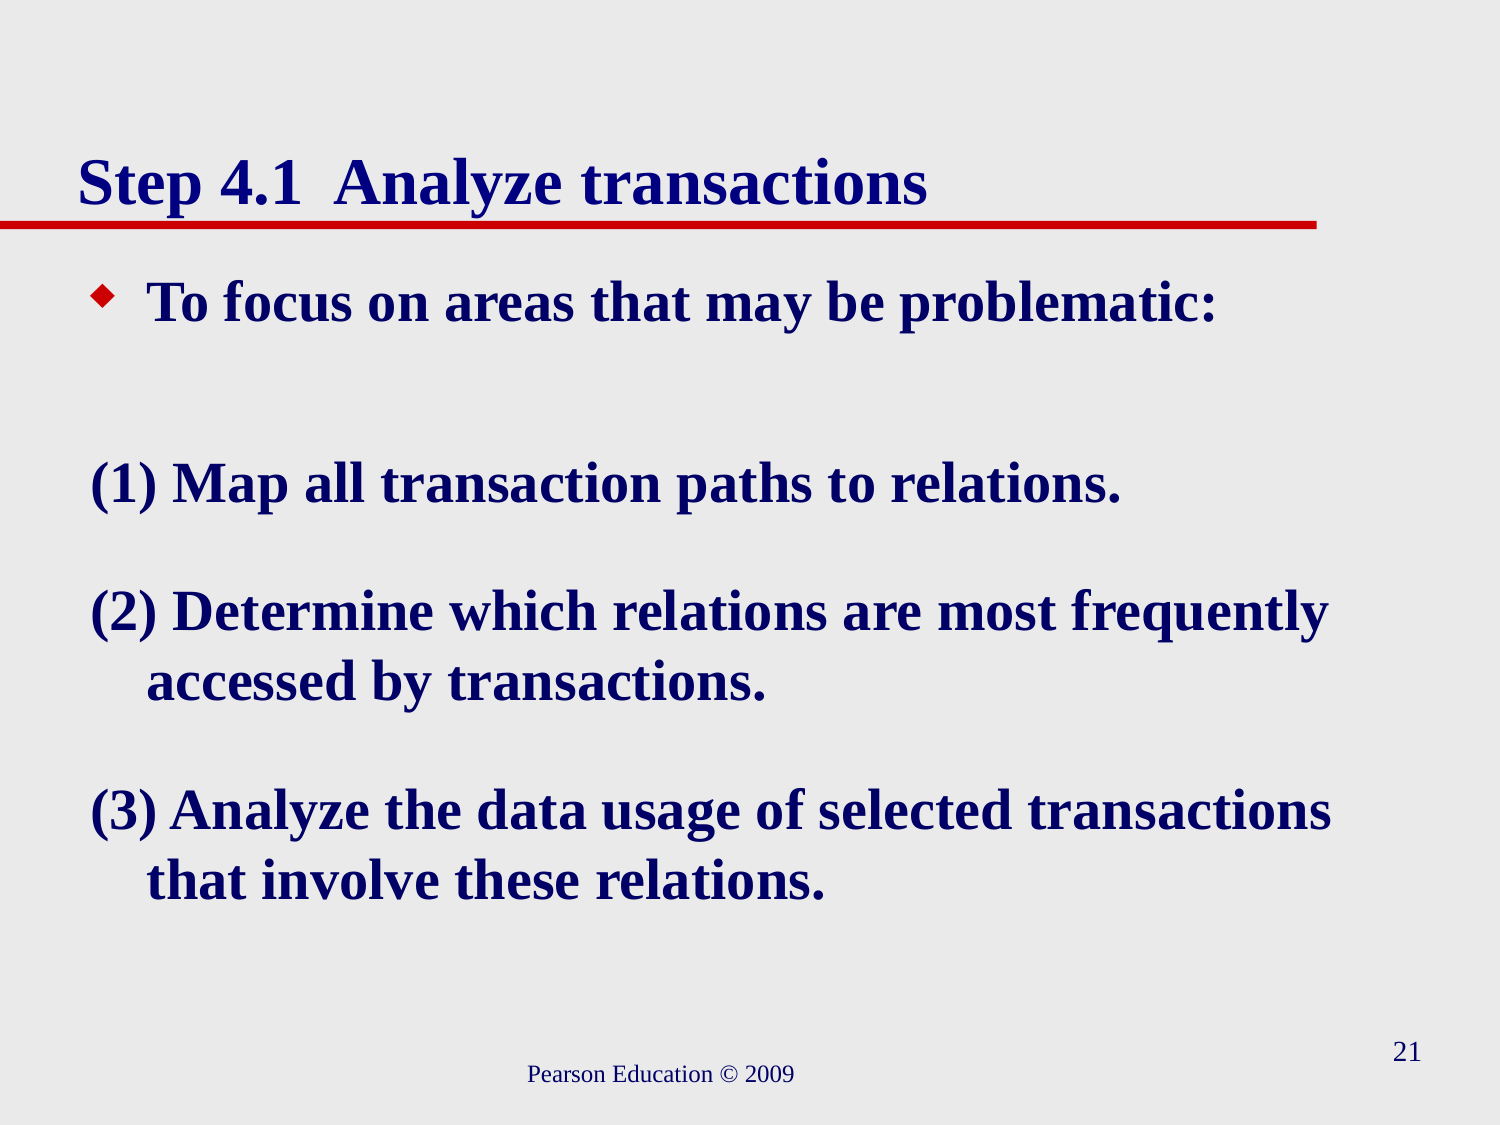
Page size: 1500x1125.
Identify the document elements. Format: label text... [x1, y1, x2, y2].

text_box Pearson Education © 2009 [512, 1050, 1038, 1095]
list To focus on areas that may be problematic: (1) Map all transaction paths to relations. (2) Determine which relations are most frequently accessed by transactions. (3) Analyze the data usage of selected transactions that involve these relations. [75, 255, 1424, 931]
slide_number 21 [1125, 1012, 1438, 1088]
title Step 4.1 Analyze transactions [62, 43, 1338, 225]
